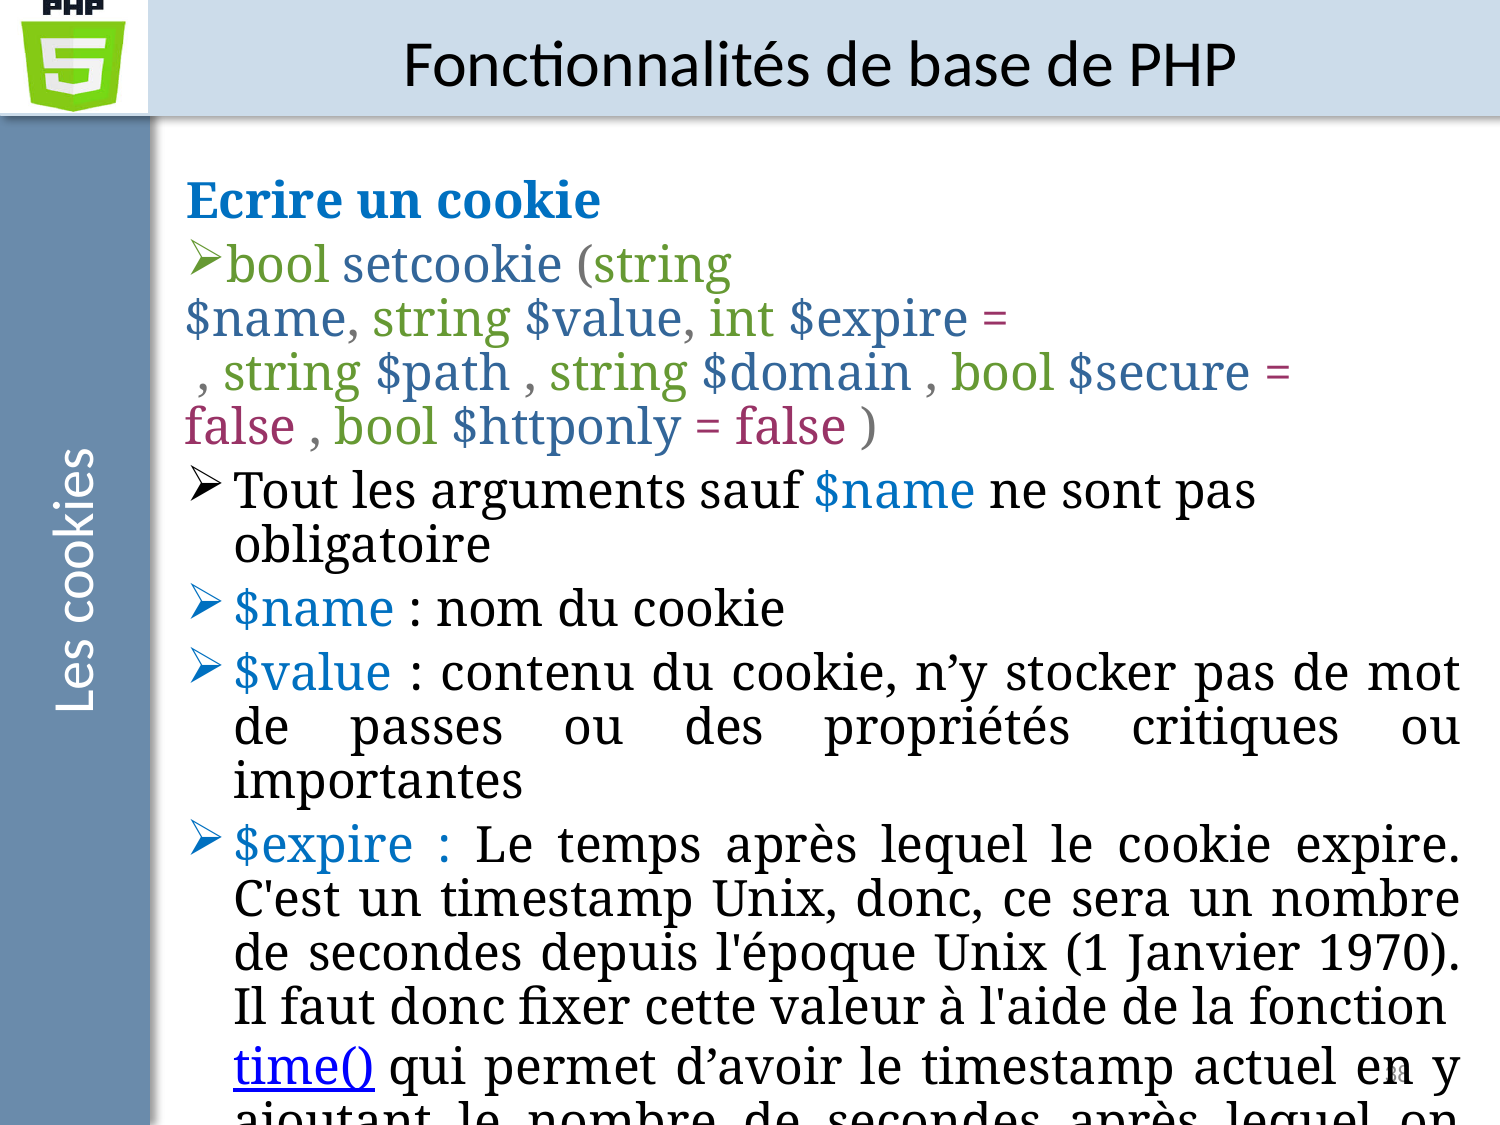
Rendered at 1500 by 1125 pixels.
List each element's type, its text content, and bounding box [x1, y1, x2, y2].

text_box [150, 0, 1500, 116]
text_box Ecrire un cookie bool setcookie (string $name, string $value, int $expire = , string $path , string $domain , bool $secure = false , bool $httponly = false ) Tout les arguments sauf $name ne sont pas obligatoire $name : nom du cookie $value : contenu du cookie, n’y stocker pas de mot de passes ou des propriétés critiques ou importantes $expire : Le temps après lequel le cookie expire. C'est un timestamp Unix, donc, ce sera un nombre de secondes depuis l'époque Unix (1 Janvier 1970). Il faut donc fixer cette valeur à l'aide de la fonction time() qui permet d’avoir le timestamp actuel en y ajoutant le nombre de secondes après lequel on veut que le cookie expire. Exemple : time()+60*60*24*365 fera expirer le cookie dans 1 an. [96, 98, 1477, 1125]
text_box [0, 123, 96, 1125]
picture [0, 0, 148, 114]
text_box Les cookies [28, 174, 96, 988]
text_box Fonctionnalités de base de PHP [165, 12, 1477, 98]
